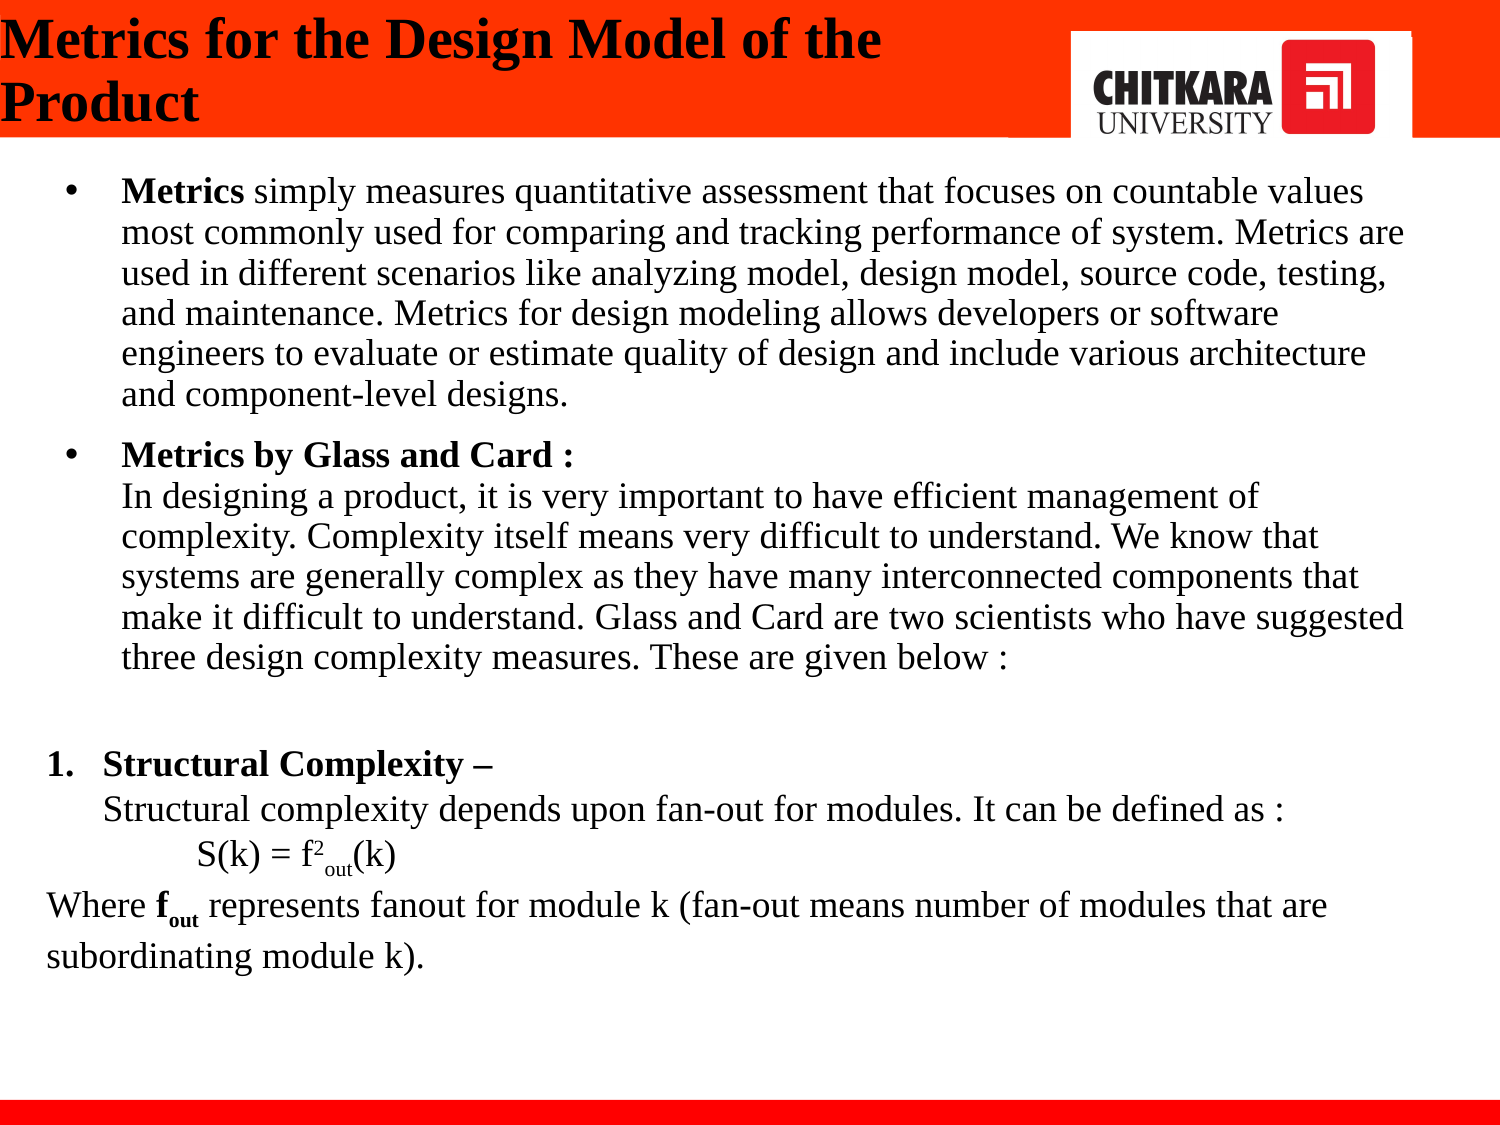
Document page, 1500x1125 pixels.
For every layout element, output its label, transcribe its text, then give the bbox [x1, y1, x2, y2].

list Metrics simply measures quantitative assessment that focuses on countable values most commonly used for comparing and tracking performance of system. Metrics are used in different scenarios like analyzing model, design model, source code, testing, and maintenance. Metrics for design modeling allows developers or software engineers to evaluate or estimate quality of design and include various architecture and component-level designs. Metrics by Glass and Card : In designing a product, it is very important to have efficient management of complexity. Complexity itself means very difficult to understand. We know that systems are generally complex as they have many interconnected components that make it difficult to understand. Glass and Card are two scientists who have suggested three design complexity measures. These are given below : Structural Complexity – Structural complexity depends upon fan-out for modules. It can be defined as : S(k) = f2out(k) Where fout represents fanout for module k (fan-out means number of modules that are subordinating module k). [46, 171, 1425, 1050]
picture [1074, 37, 1390, 138]
title Metrics for the Design Model of the Product [0, 0, 1072, 150]
